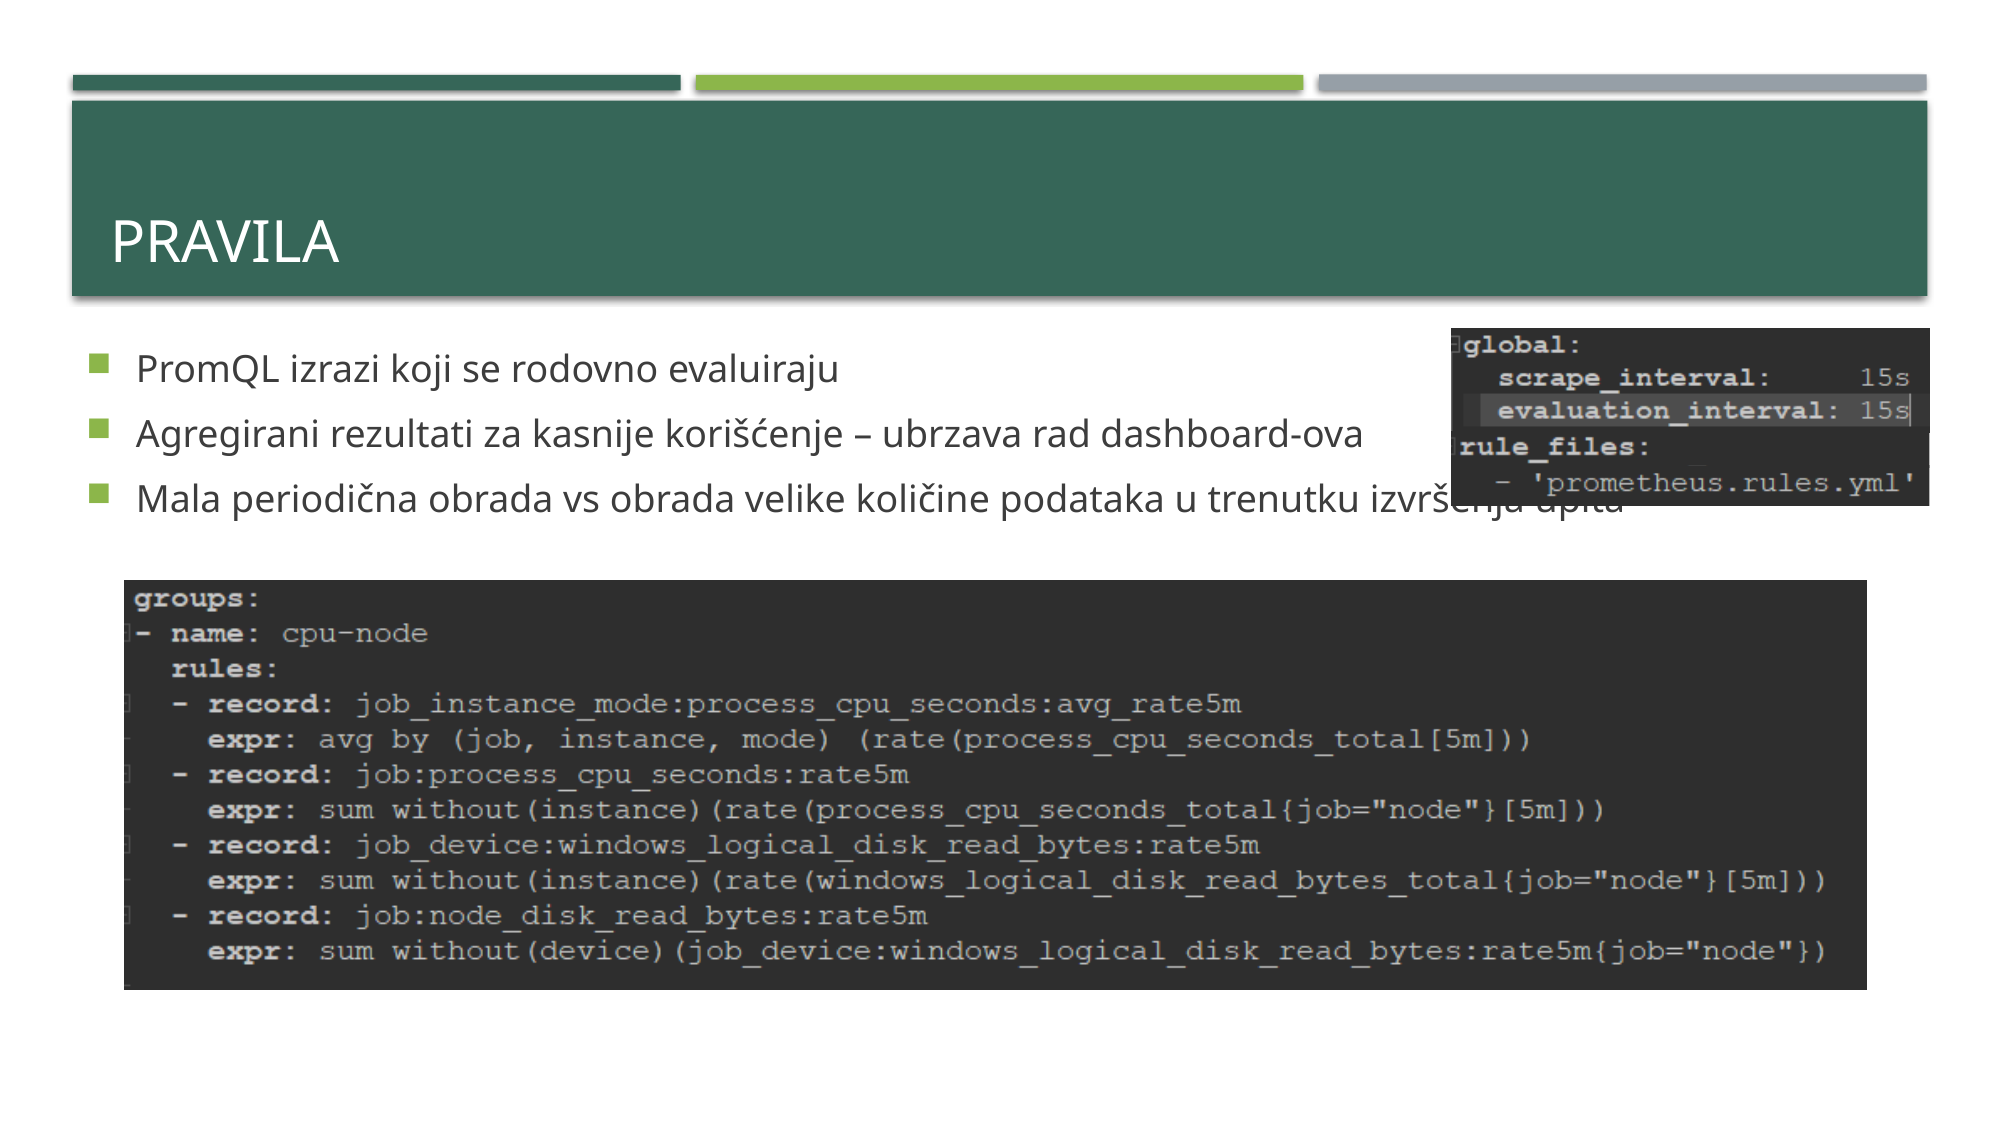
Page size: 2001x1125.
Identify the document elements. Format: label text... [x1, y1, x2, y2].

title pravila [95, 115, 1905, 282]
picture [123, 579, 1868, 990]
list PromQL izrazi koji se rodovno evaluiraju Agregirani rezultati za kasnije korišćenje – ubrzava rad dashboard-ova Mala periodična obrada vs obrada velike količine podataka u trenutku izvršenja upita [70, 330, 1880, 536]
picture [1450, 327, 1930, 506]
